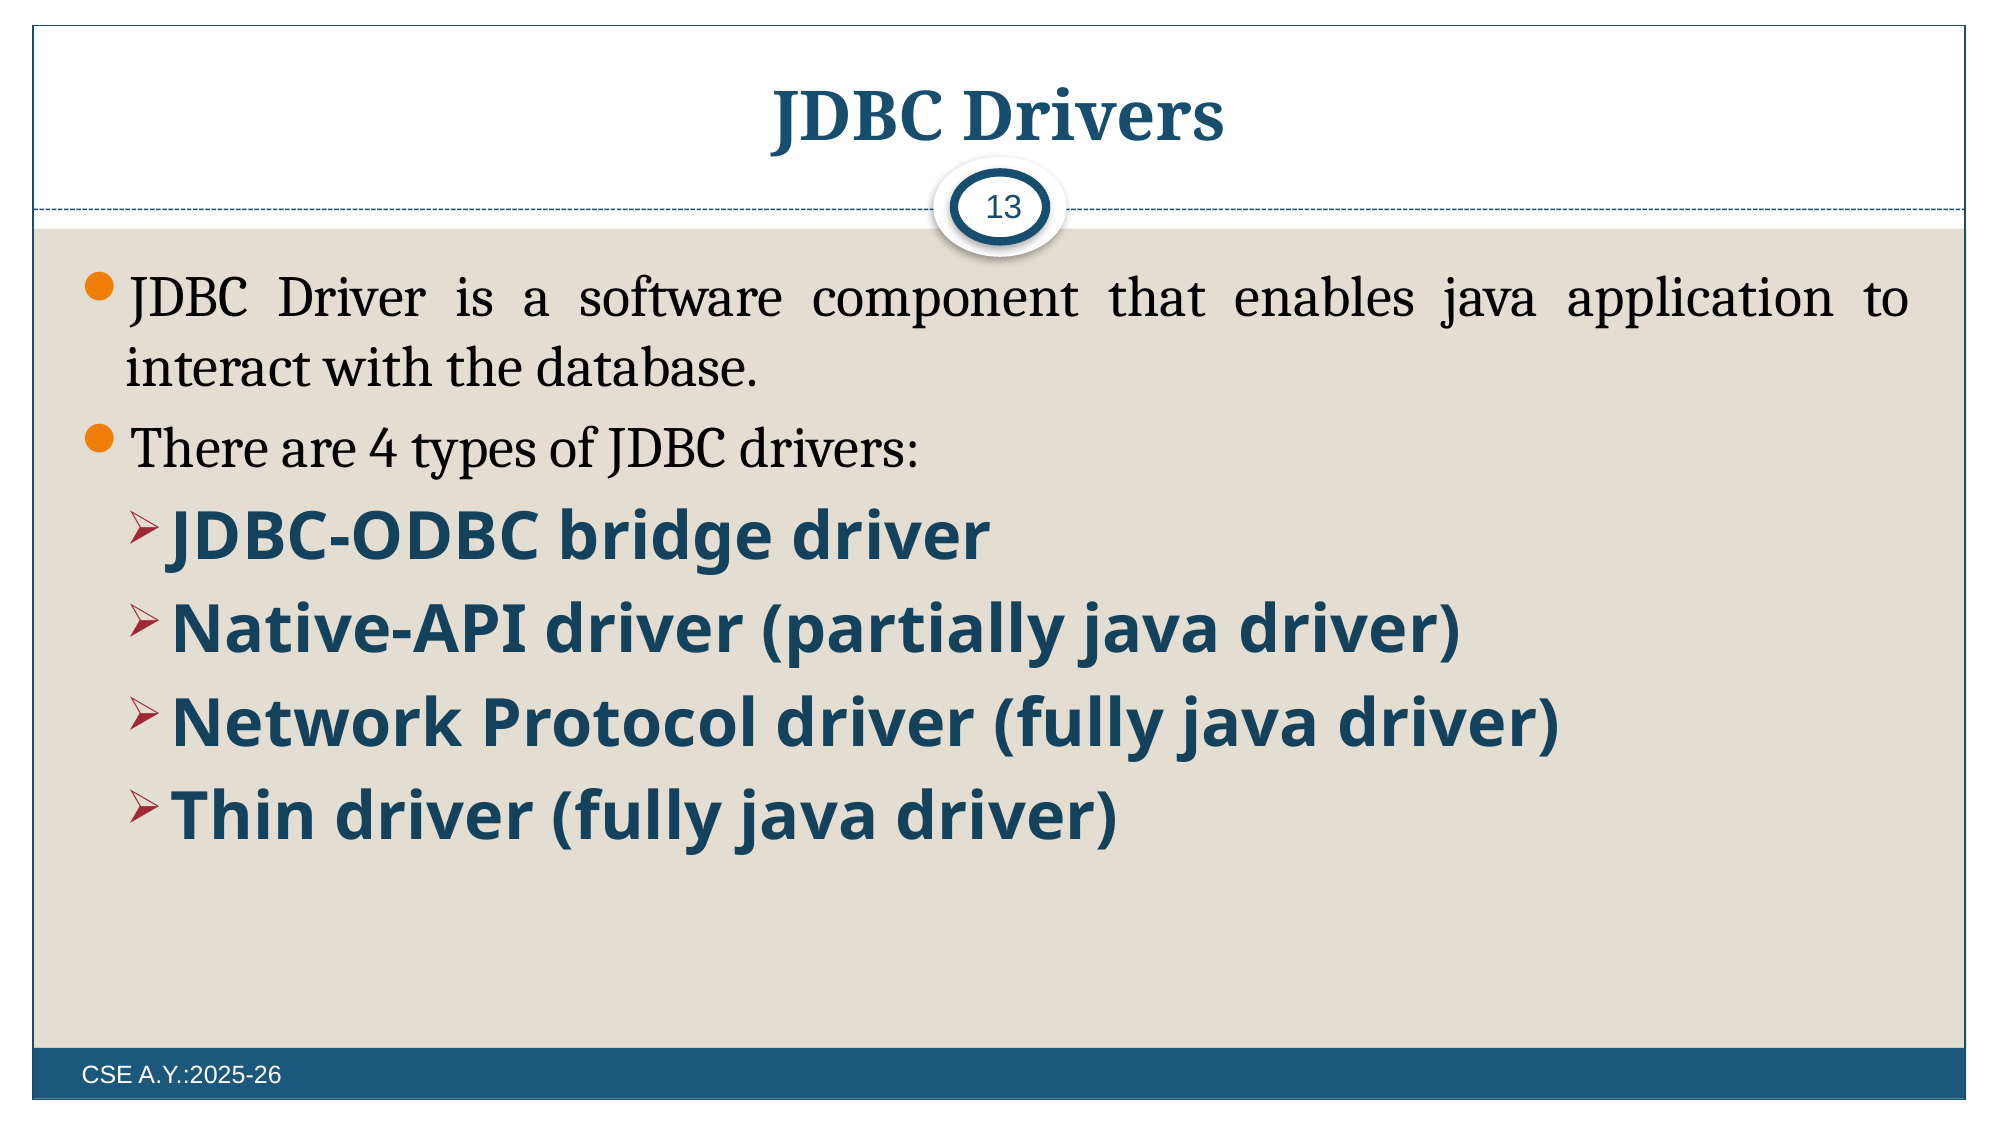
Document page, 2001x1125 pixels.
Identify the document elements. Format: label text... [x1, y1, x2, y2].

title JDBC Drivers [65, 37, 1933, 163]
slide_number 13 [953, 168, 1054, 241]
list JDBC Driver is a software component that enables java application to interact with the database. There are 4 types of JDBC drivers: JDBC-ODBC bridge driver Native-API driver (partially java driver) Network Protocol driver (fully java driver) Thin driver (fully java driver) [65, 250, 1927, 1001]
footer CSE A.Y.:2025-26 [66, 1051, 850, 1112]
